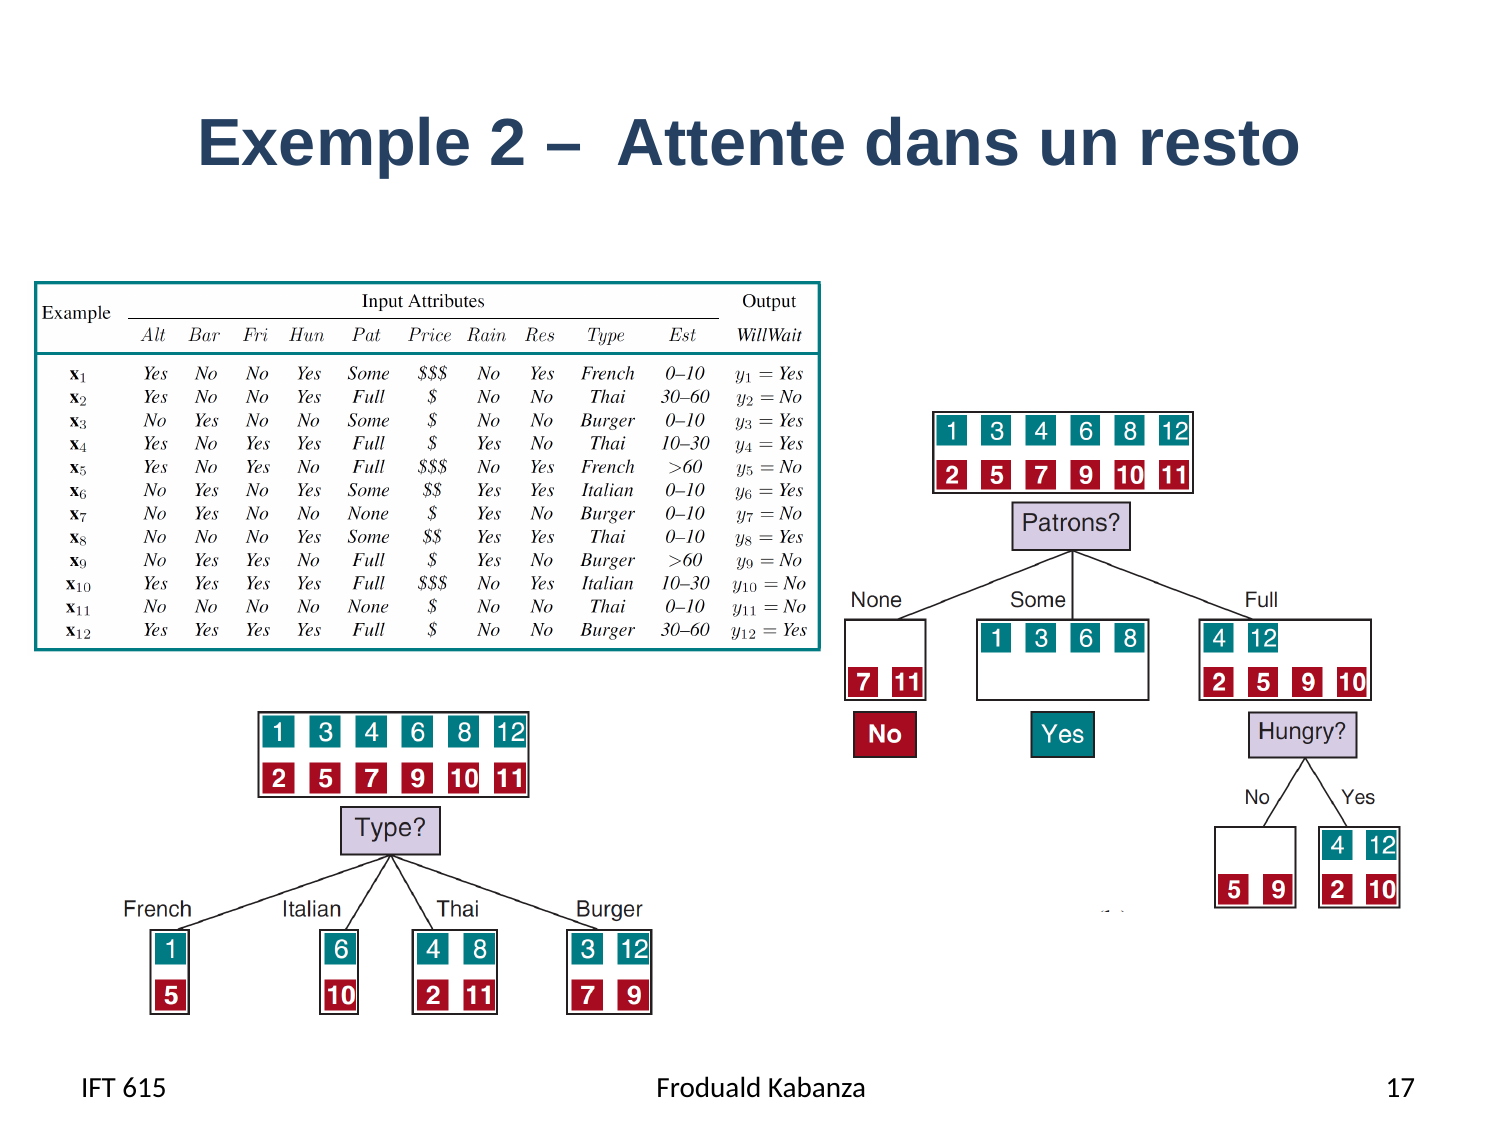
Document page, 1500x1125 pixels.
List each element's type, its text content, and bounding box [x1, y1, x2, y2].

footer Froduald Kabanza [520, 1056, 996, 1117]
picture [115, 704, 666, 1026]
picture [27, 281, 1419, 912]
title Exemple 2 – Attente dans un resto [75, 45, 1425, 233]
slide_number 17 [1080, 1056, 1431, 1117]
slide_number IFT 615 [66, 1056, 356, 1117]
